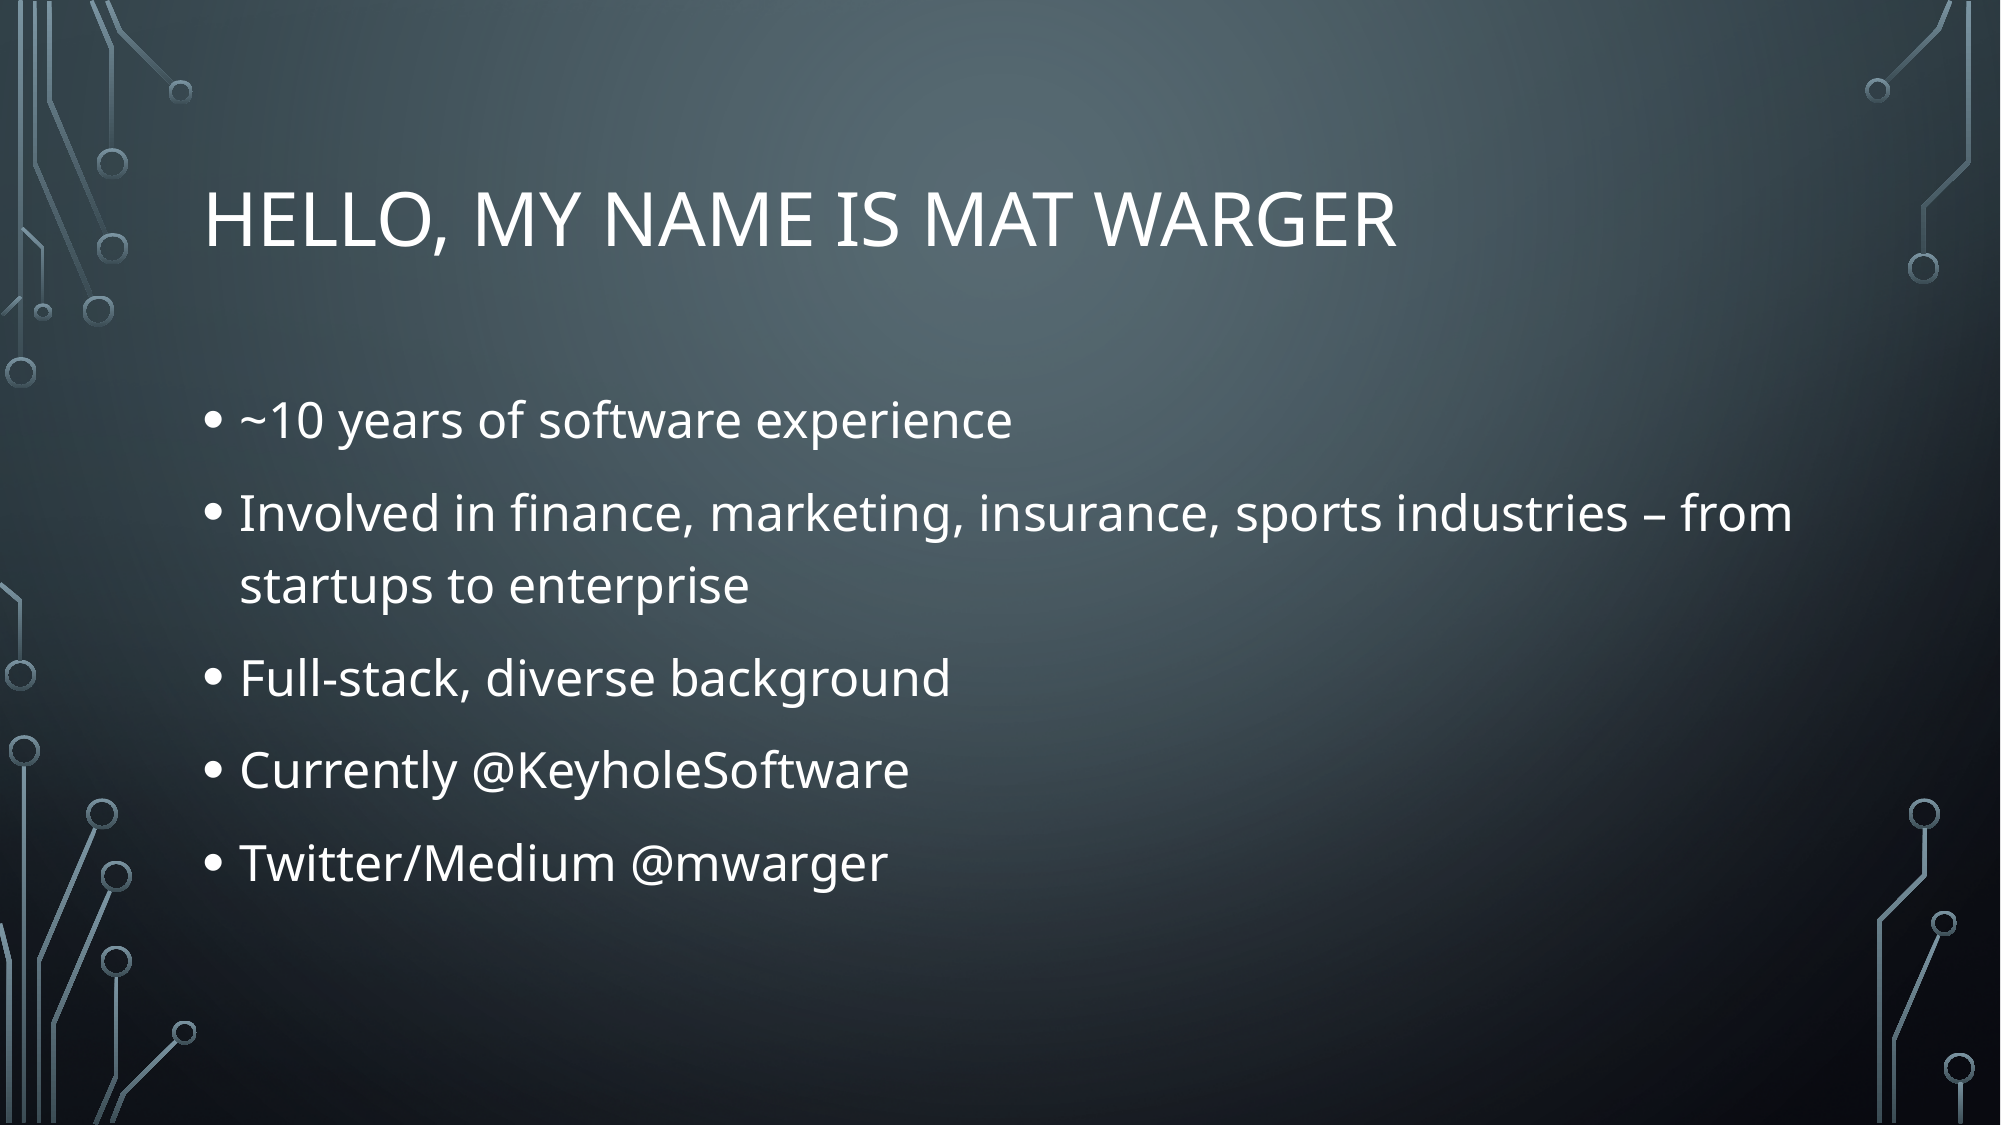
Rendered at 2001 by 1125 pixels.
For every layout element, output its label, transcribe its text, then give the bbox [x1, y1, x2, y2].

title Hello, my name is mat warger [187, 101, 1813, 344]
list ~10 years of software experience Involved in finance, marketing, insurance, sports industries – from startups to enterprise Full-stack, diverse background Currently @KeyholeSoftware Twitter/Medium @mwarger [187, 369, 1813, 950]
